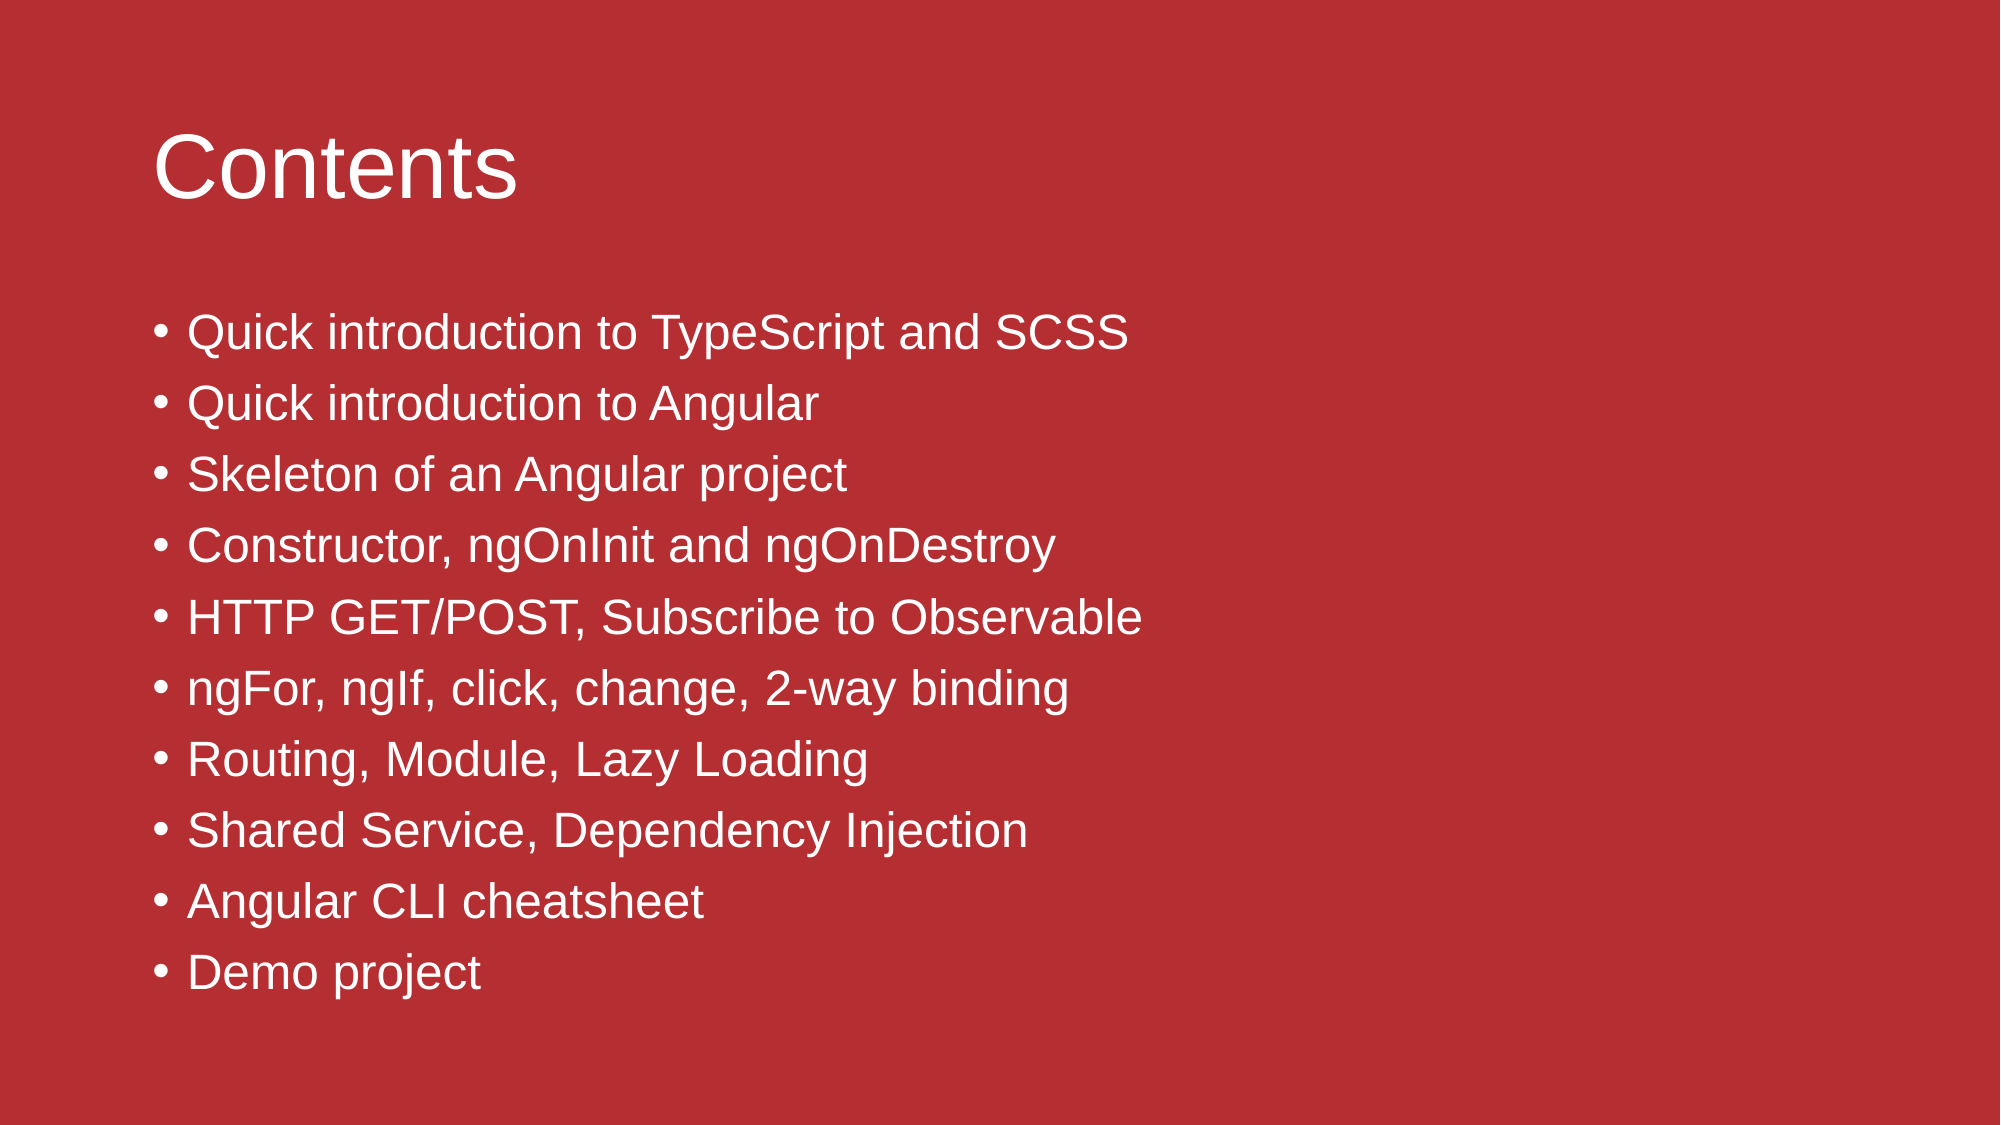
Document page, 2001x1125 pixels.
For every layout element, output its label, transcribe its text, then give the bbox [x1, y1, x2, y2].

list Quick introduction to TypeScript and SCSS Quick introduction to Angular Skeleton of an Angular project Constructor, ngOnInit and ngOnDestroy HTTP GET/POST, Subscribe to Observable ngFor, ngIf, click, change, 2-way binding Routing, Module, Lazy Loading Shared Service, Dependency Injection Angular CLI cheatsheet Demo project [137, 299, 1863, 1014]
title Contents [137, 59, 1863, 278]
